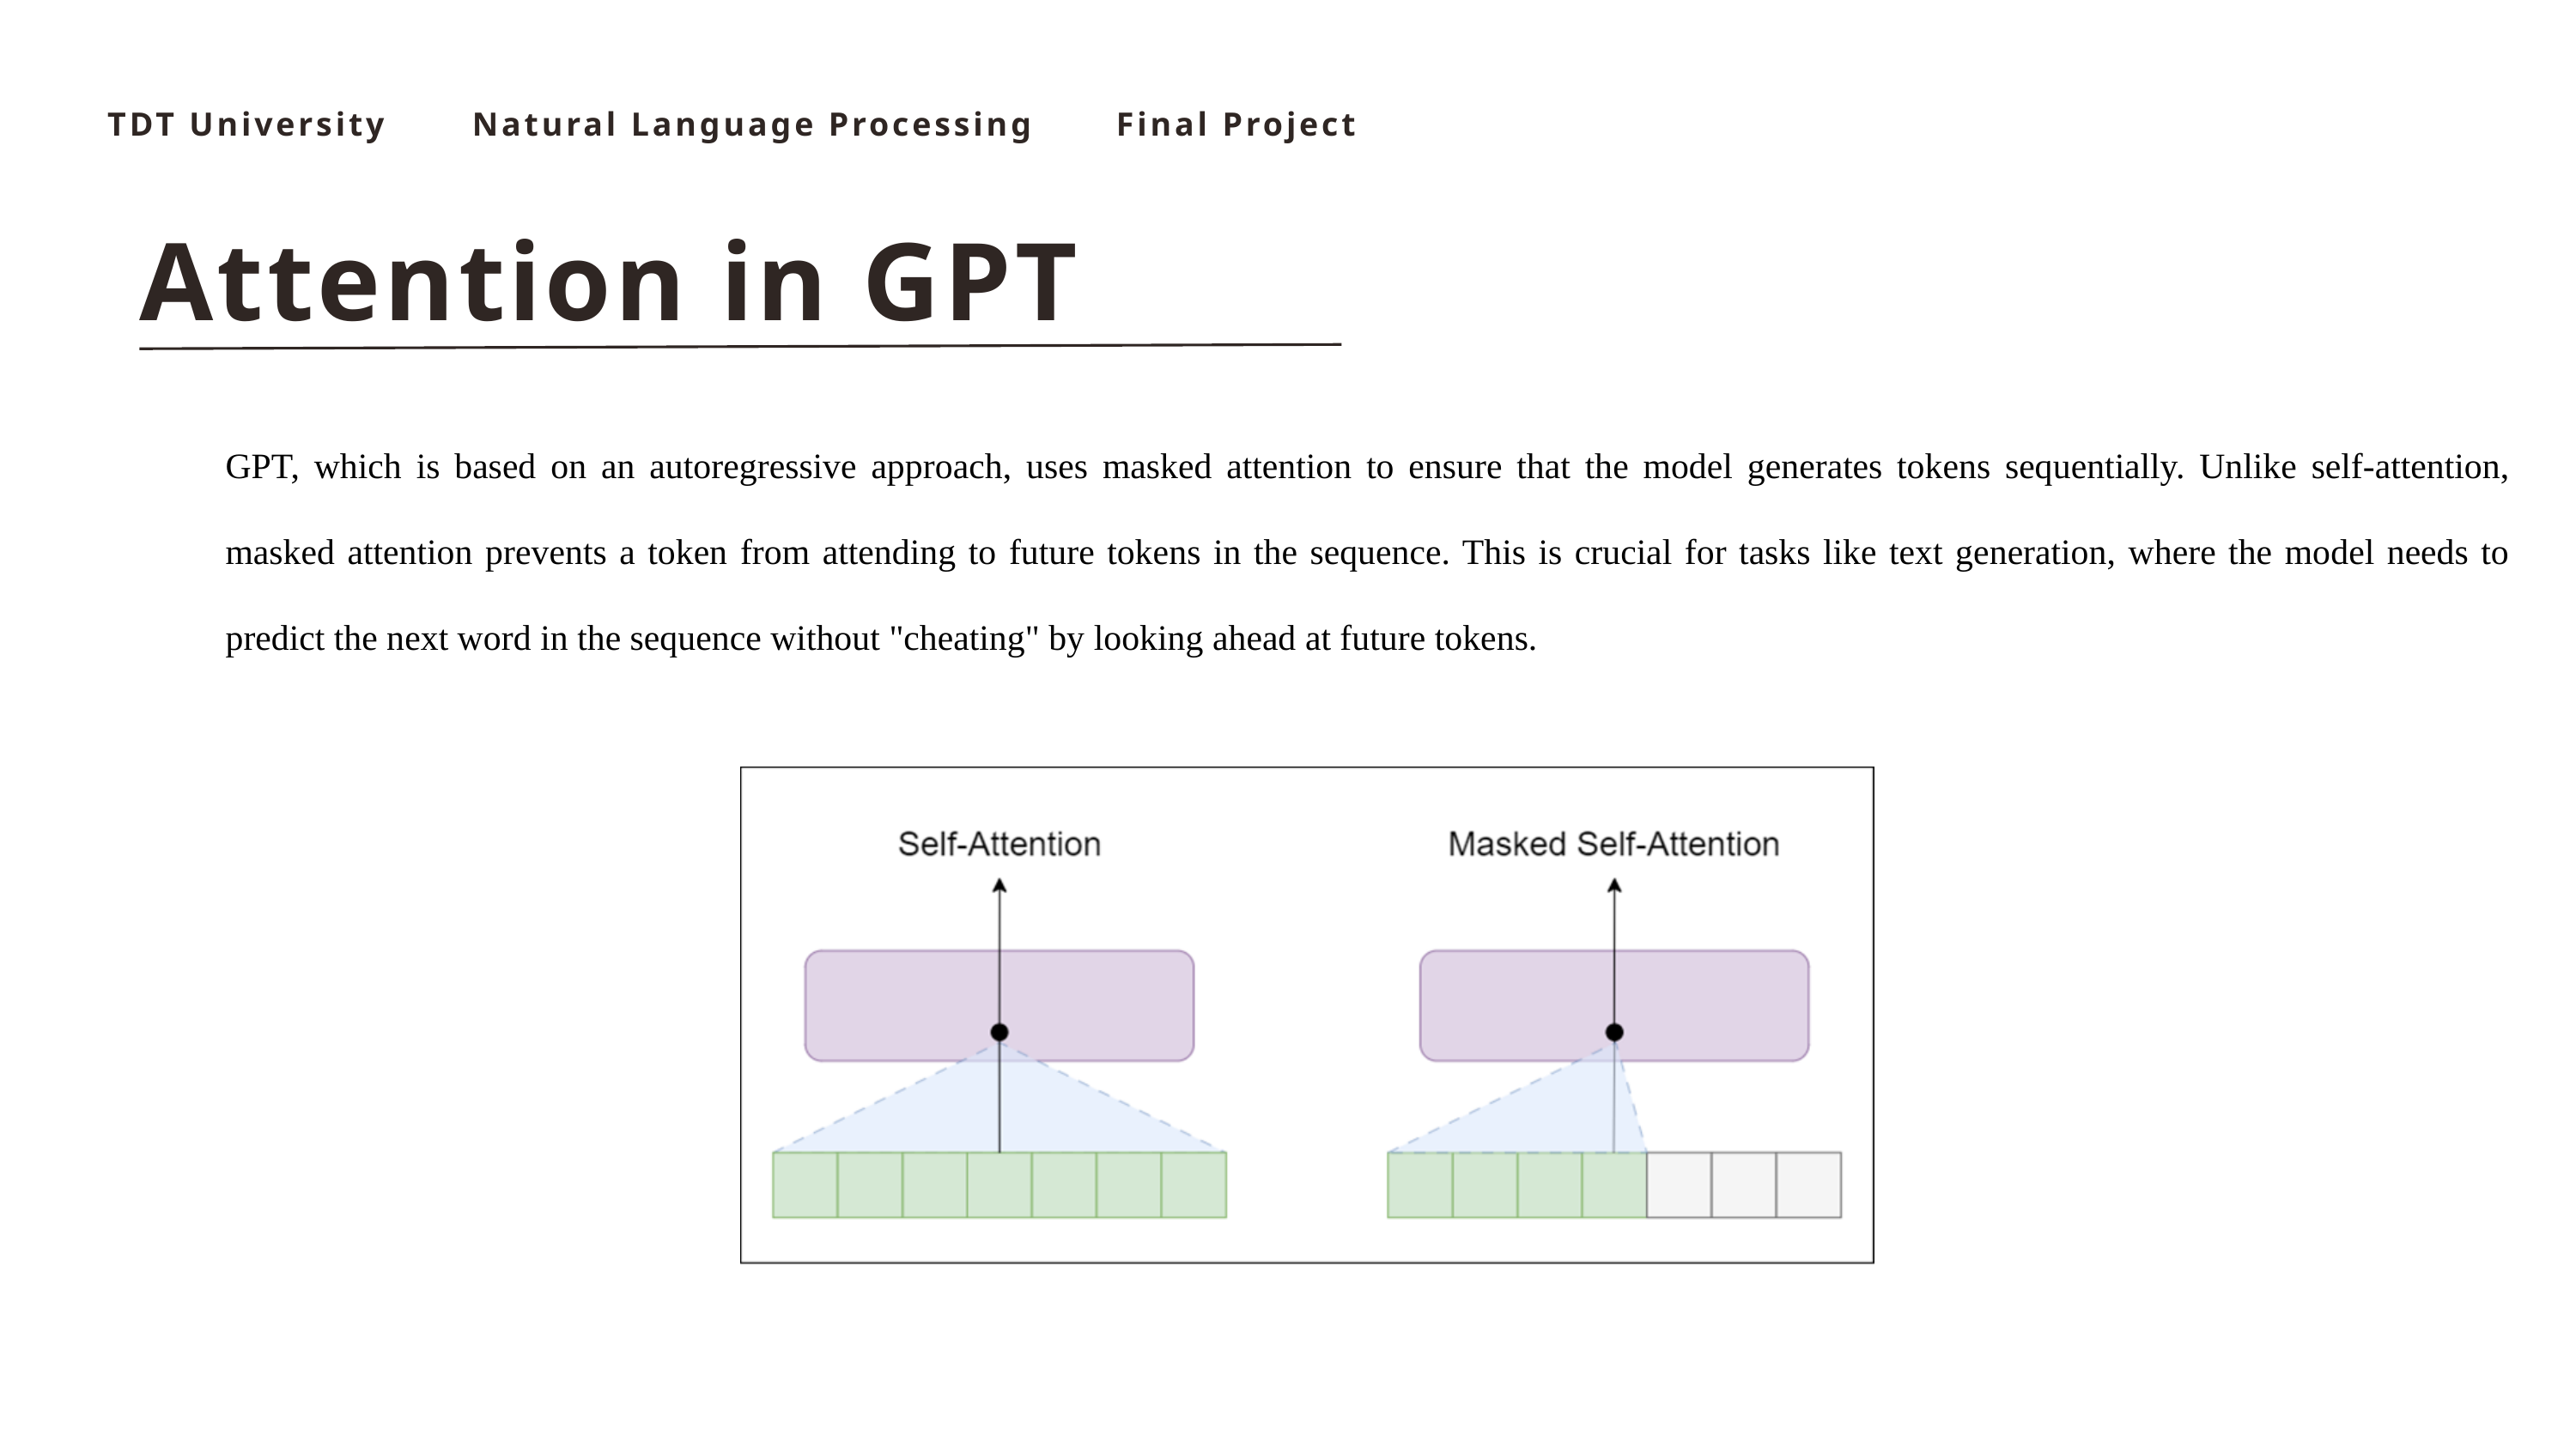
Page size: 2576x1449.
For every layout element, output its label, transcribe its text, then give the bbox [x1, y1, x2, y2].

text_box Final Project [1115, 104, 1460, 142]
text_box GPT, which is based on an autoregressive approach, uses masked attention to ensure that the model generates tokens sequentially. Unlike self-attention, masked attention prevents a token from attending to future tokens in the sequence. This is crucial for tasks like text generation, where the model needs to predict the next word in the sequence without "cheating" by looking ahead at future tokens. [225, 399, 2512, 658]
picture [740, 767, 1875, 1265]
text_box TDT University [107, 104, 440, 142]
text_box Natural Language Processing [472, 104, 1115, 142]
text_box Attention in GPT [139, 181, 1374, 343]
